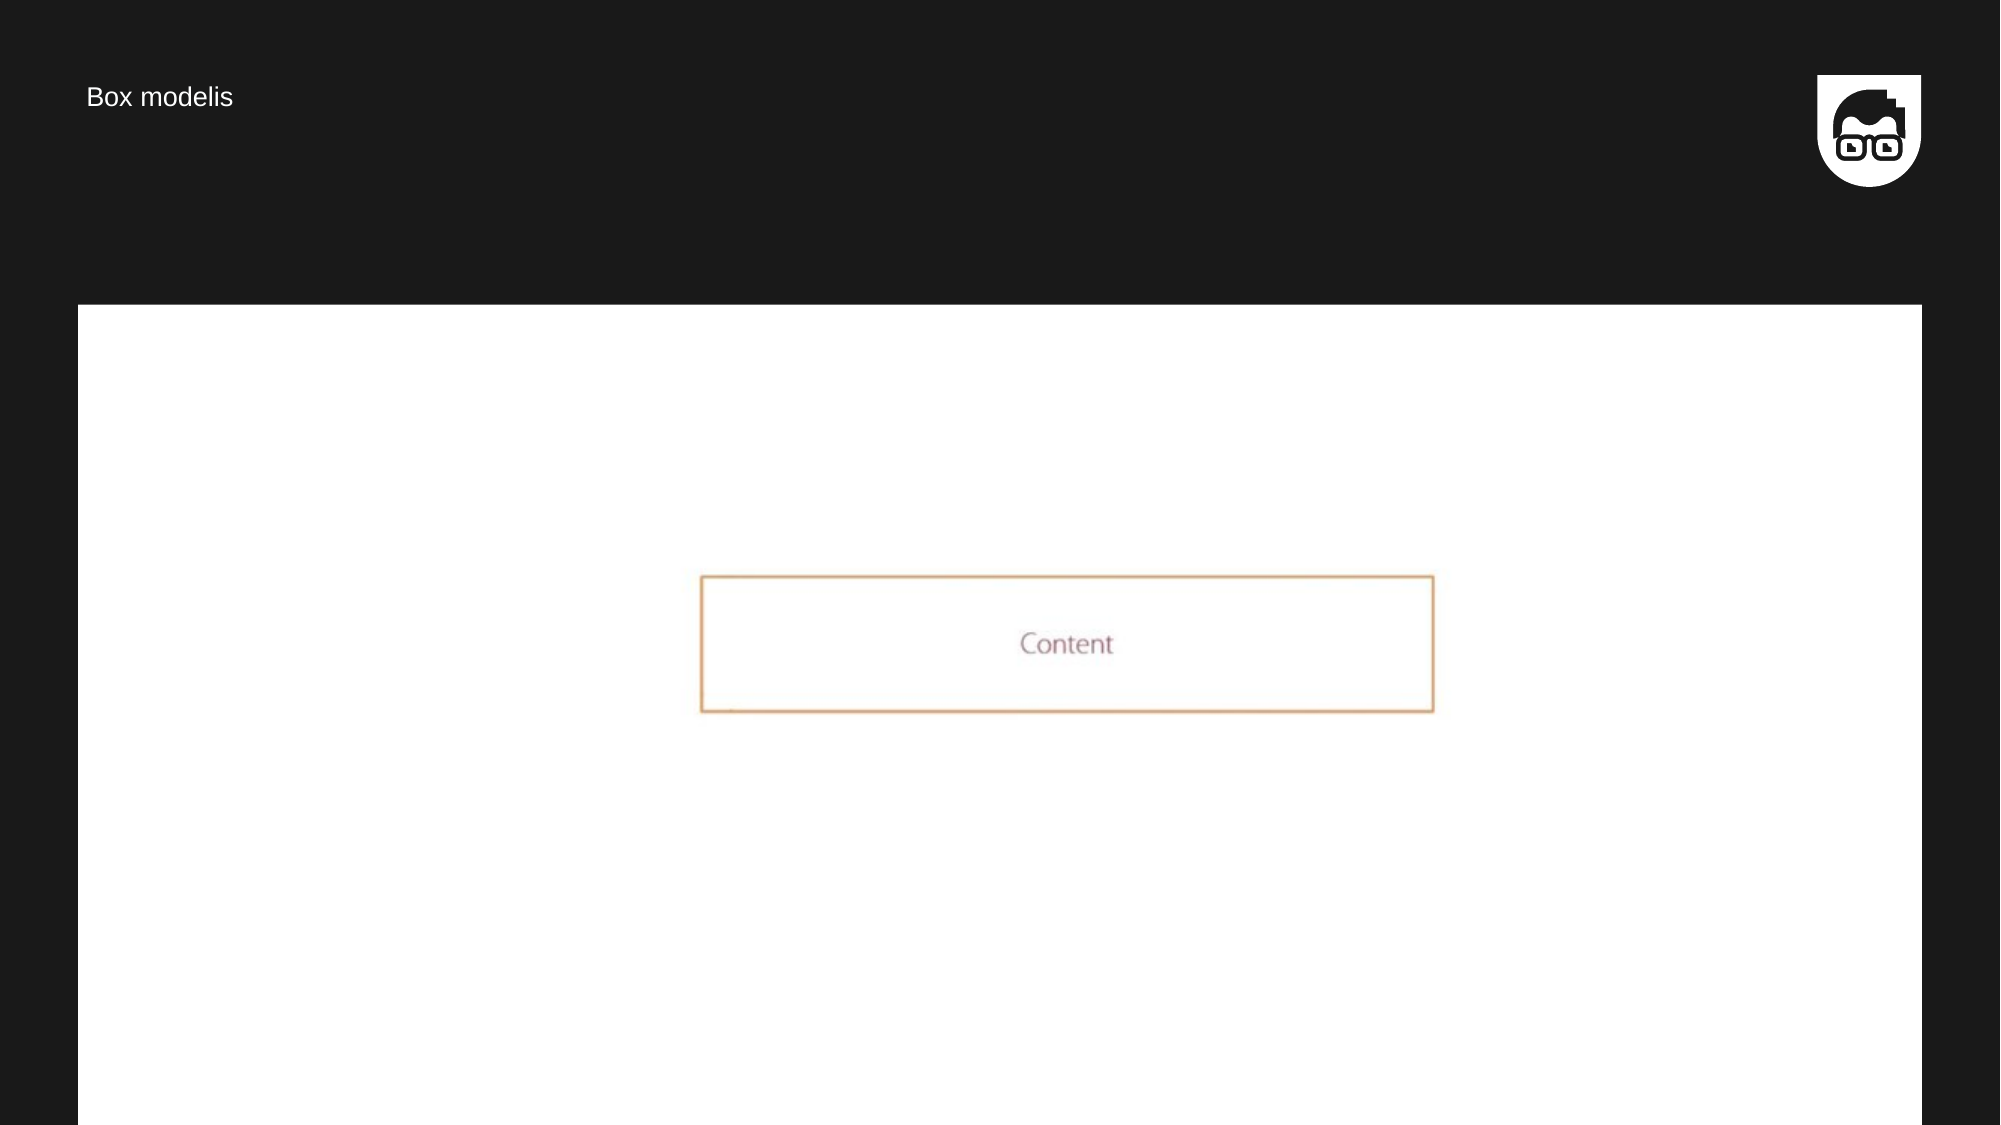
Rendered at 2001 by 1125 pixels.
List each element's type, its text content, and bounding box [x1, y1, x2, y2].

text_box [78, 304, 1922, 1125]
picture [346, 398, 1654, 1030]
list Box modelis [78, 75, 1001, 151]
